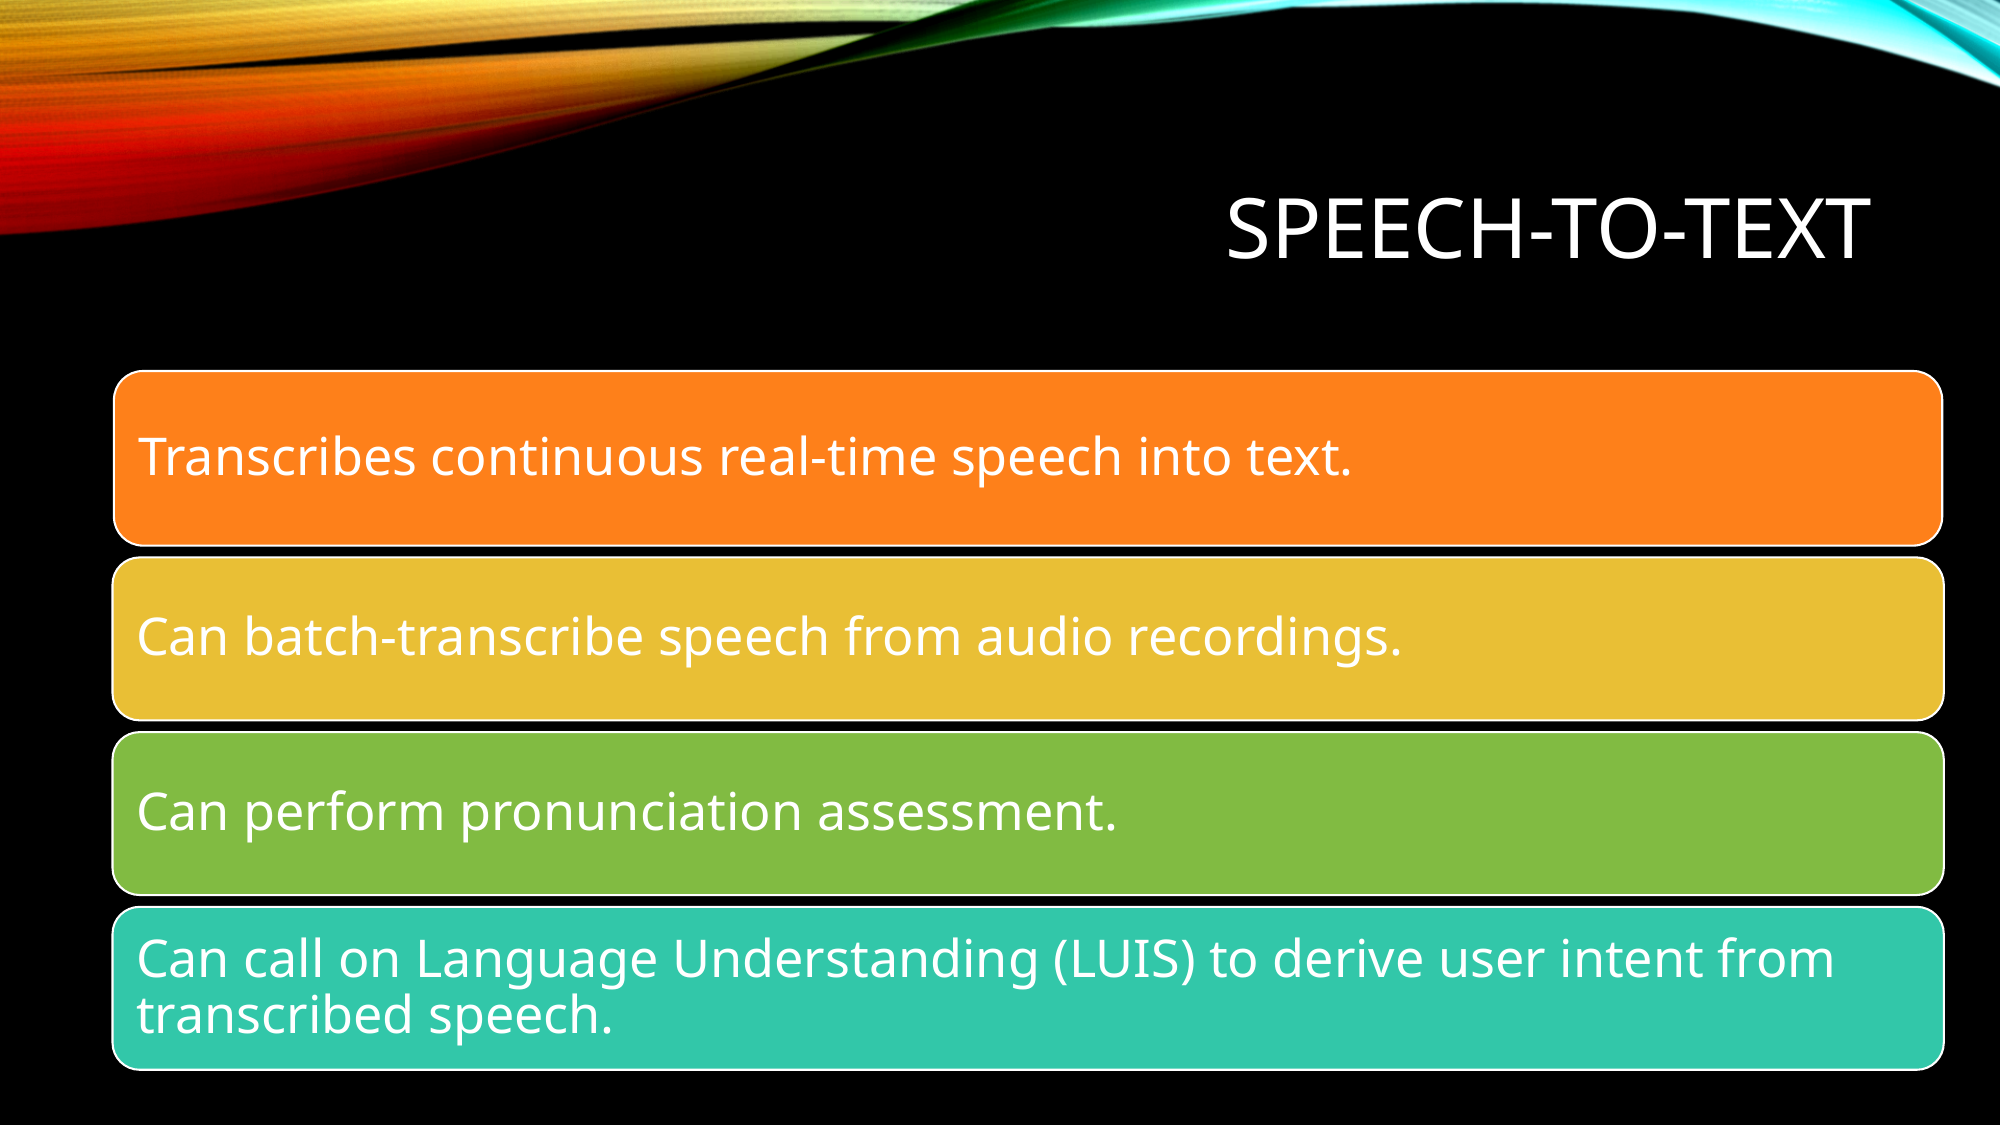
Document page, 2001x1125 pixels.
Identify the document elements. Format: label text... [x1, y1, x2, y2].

text_box Can batch-transcribe speech from audio recordings. [111, 556, 1945, 722]
text_box Can call on Language Understanding (LUIS) to derive user intent from transcribed speech. [111, 905, 1945, 1071]
picture [0, 0, 2000, 237]
text_box Can perform pronunciation assessment. [111, 731, 1945, 897]
text_box Transcribes continuous real-time speech into text. [112, 369, 1944, 547]
title Speech-to-text [474, 125, 1888, 338]
